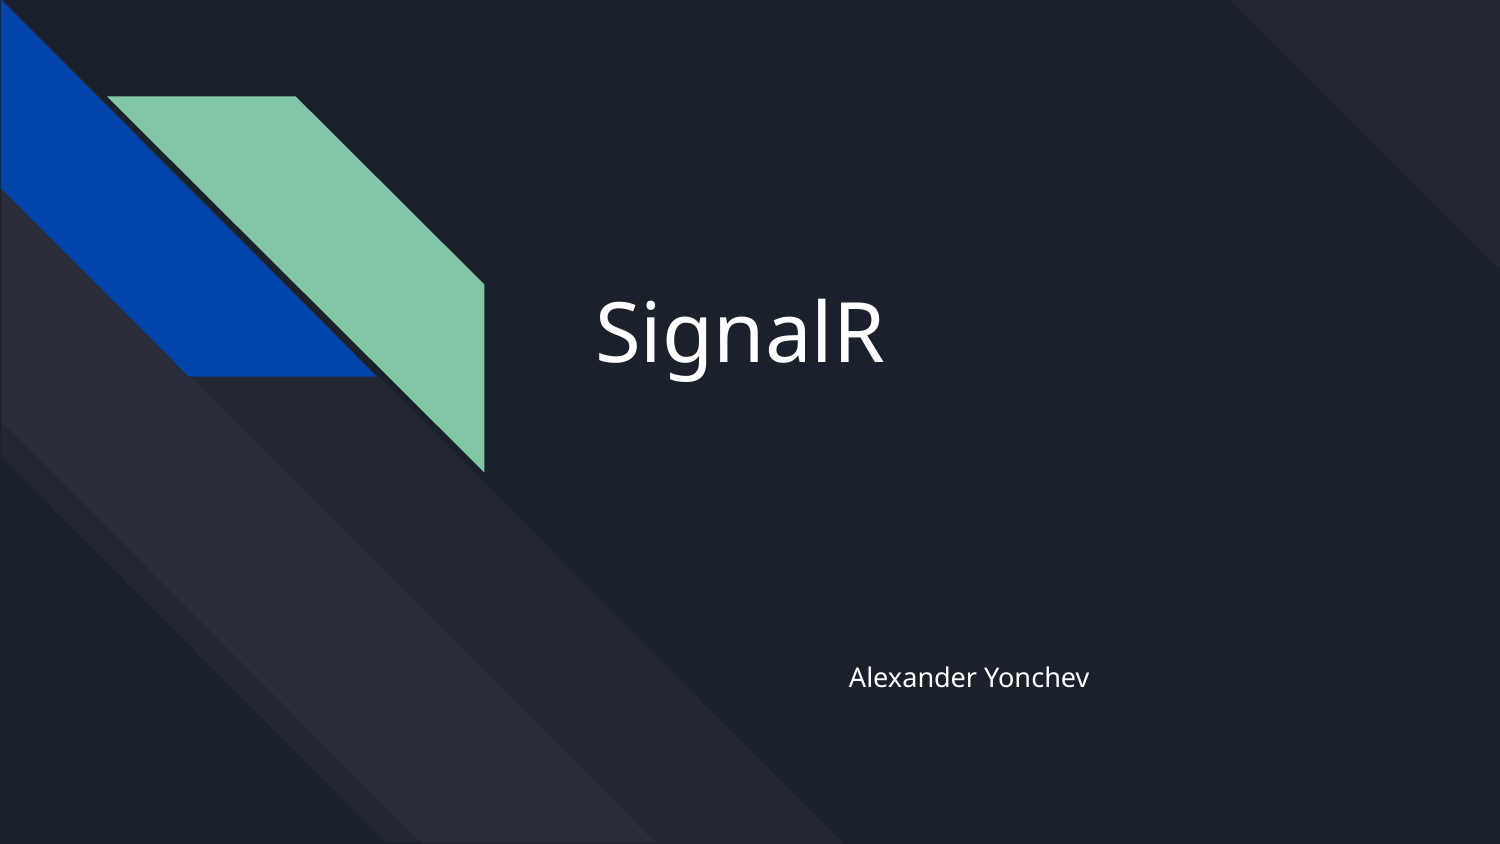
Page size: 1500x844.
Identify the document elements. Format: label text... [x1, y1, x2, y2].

subtitle Alexander Yonchev [833, 643, 1404, 727]
title SignalR [580, 258, 1404, 518]
